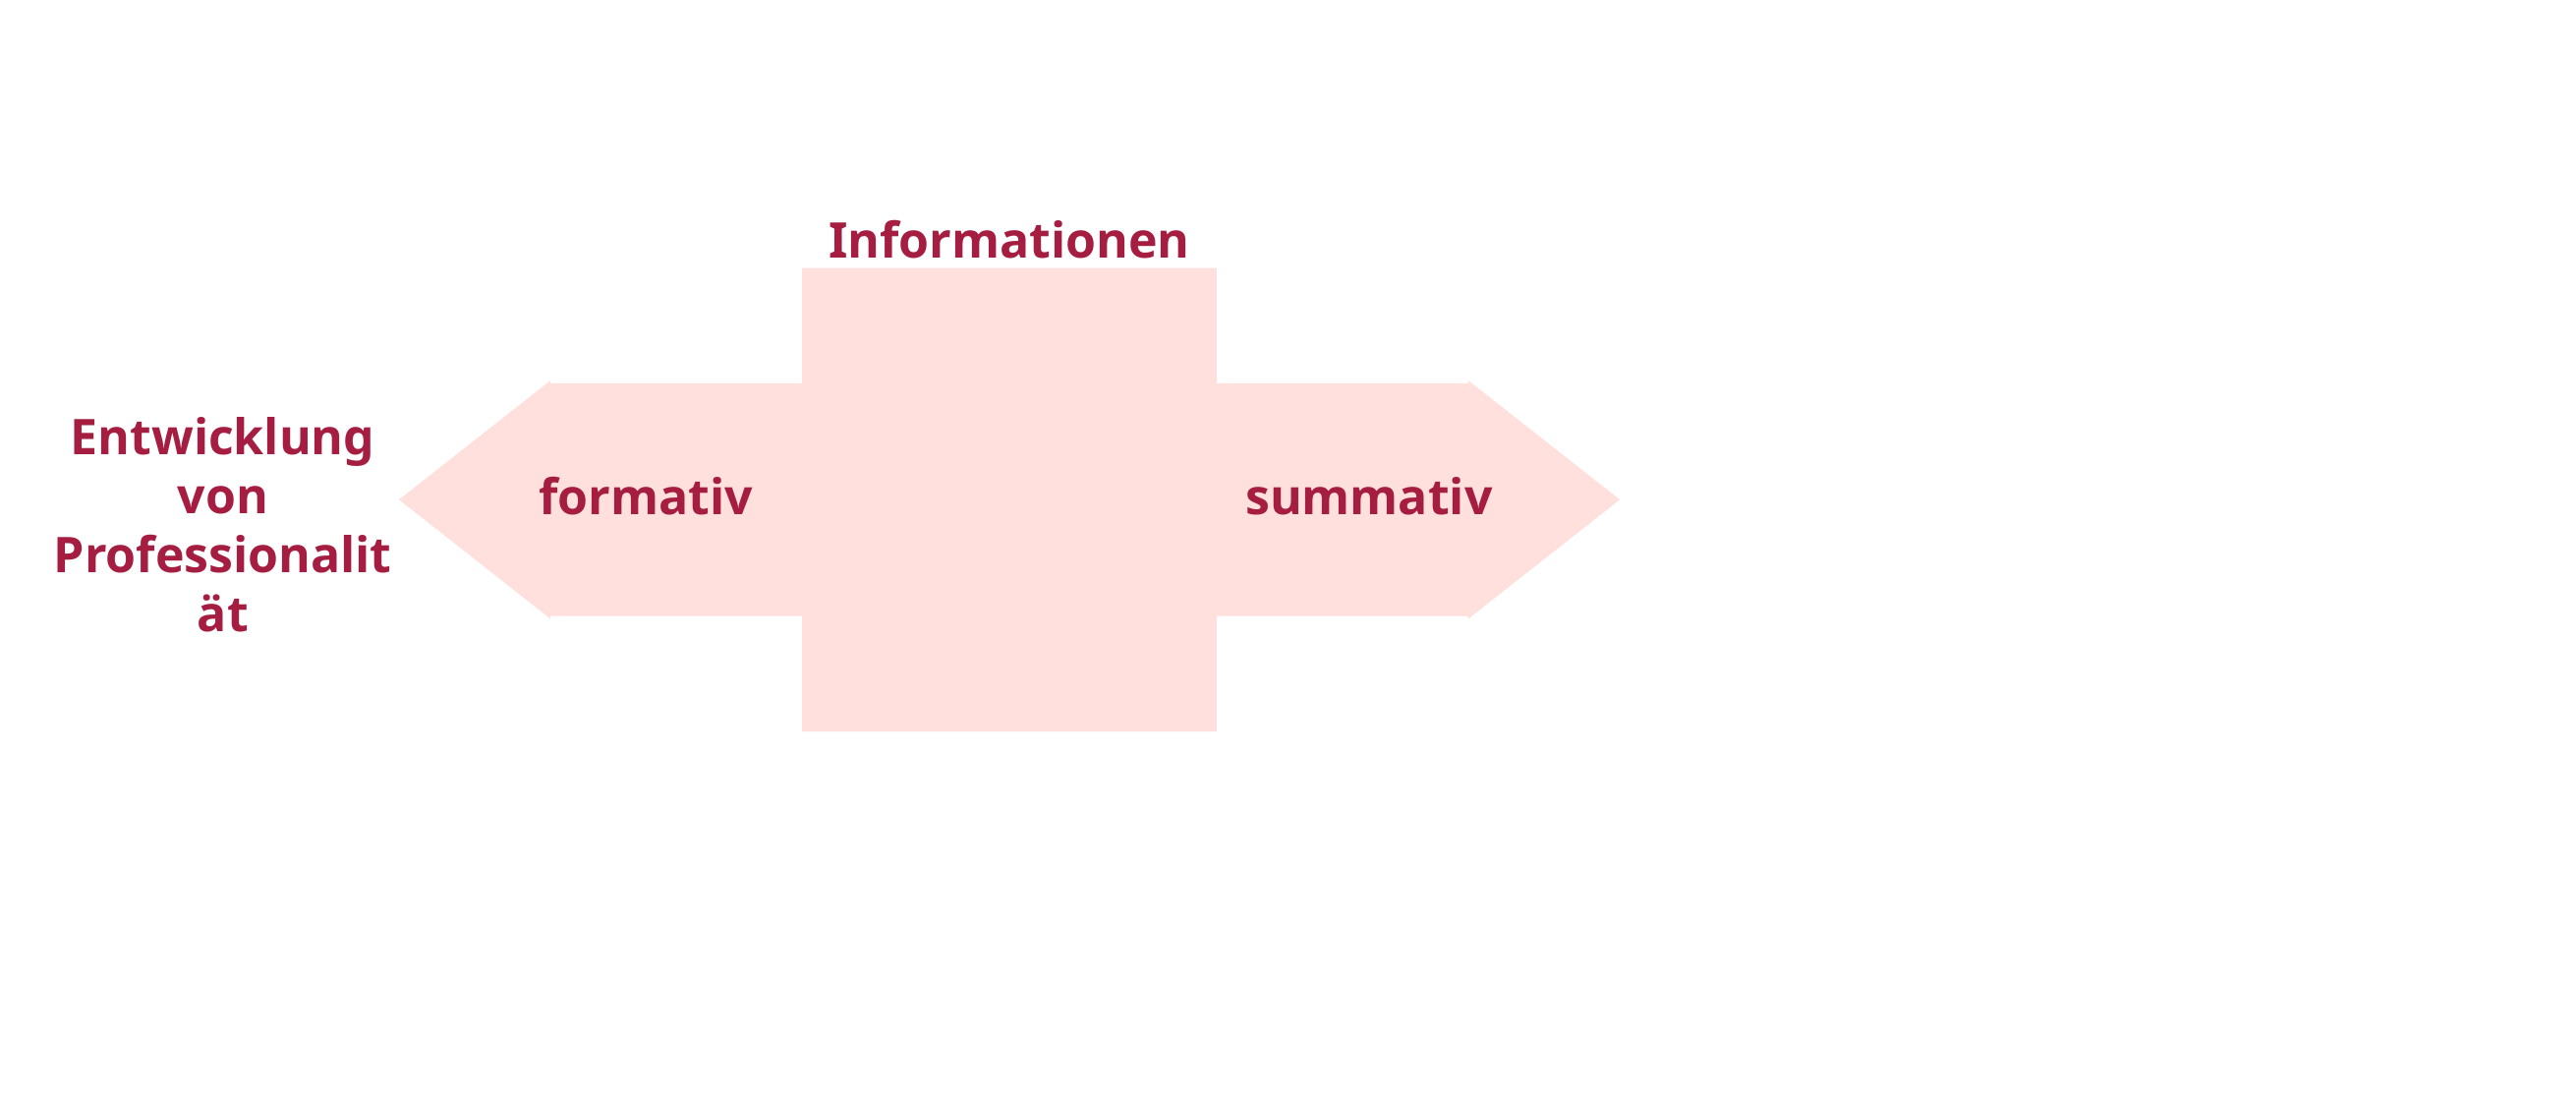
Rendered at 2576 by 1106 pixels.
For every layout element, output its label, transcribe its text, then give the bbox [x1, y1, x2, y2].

text_box formativ [488, 458, 804, 532]
text_box Entwicklung von Professionalität [27, 398, 419, 650]
text_box [419, 267, 1621, 732]
text_box Informationen [808, 201, 1211, 275]
text_box summativ [1223, 458, 1516, 532]
